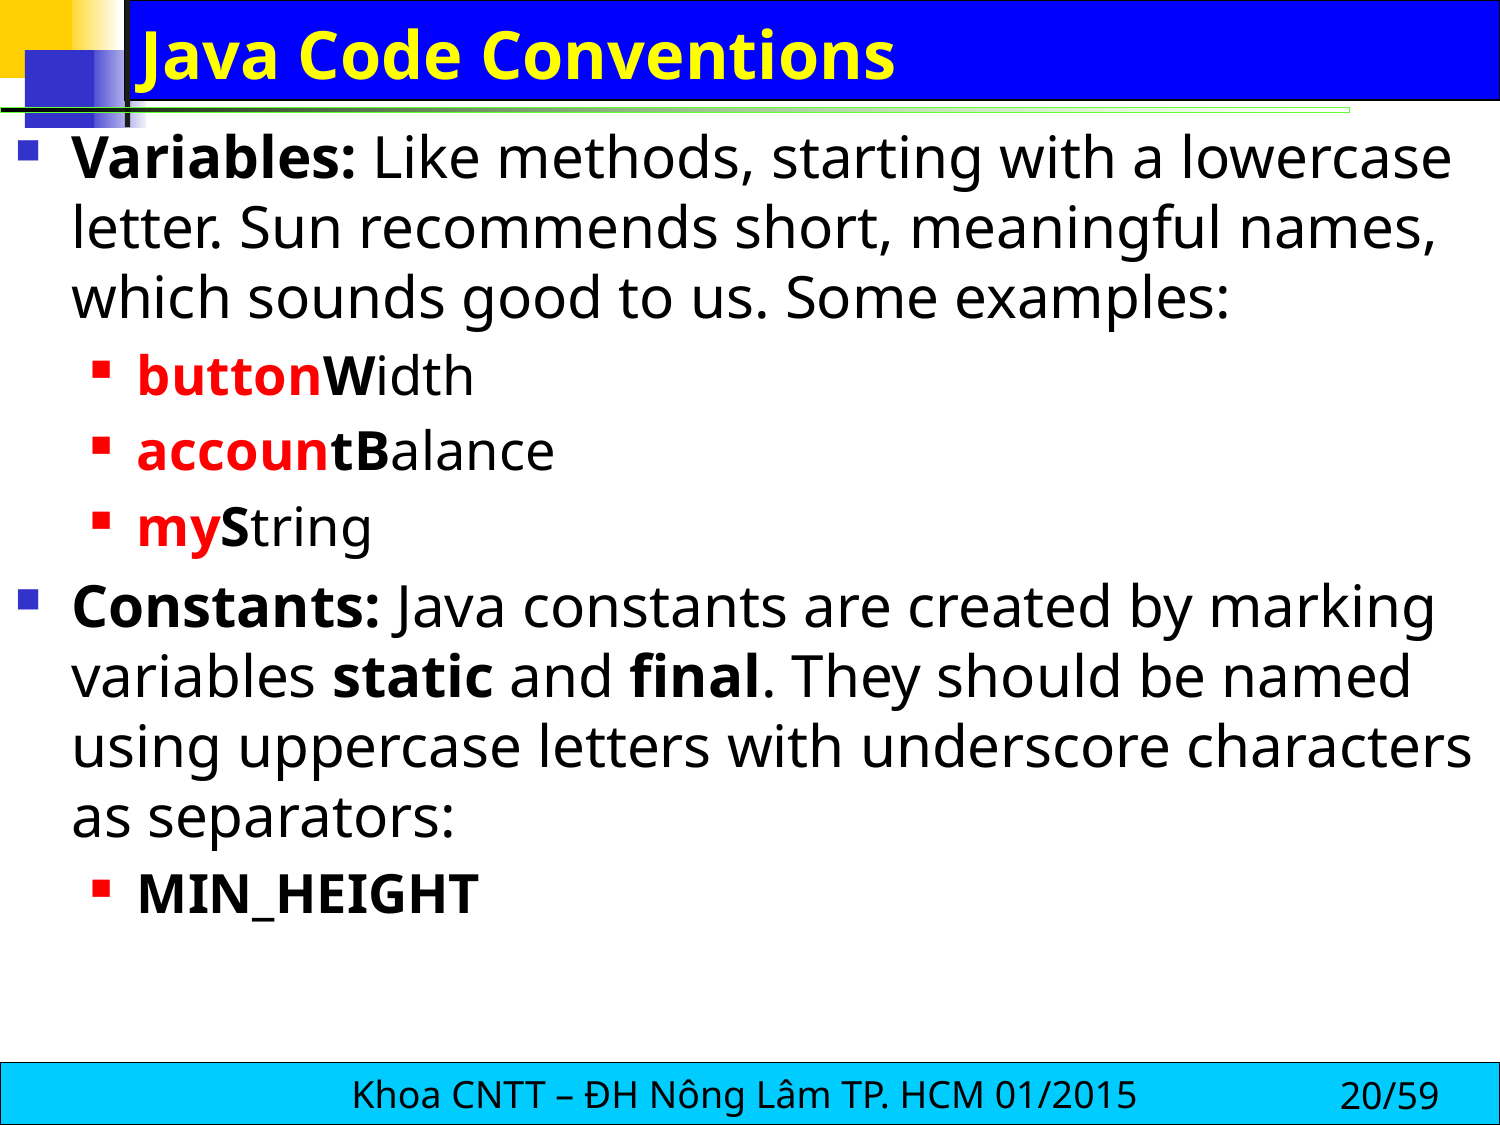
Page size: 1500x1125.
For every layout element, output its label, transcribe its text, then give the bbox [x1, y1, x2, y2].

title Java Code Conventions [124, 12, 1467, 101]
list Variables: Like methods, starting with a lowercase letter. Sun recommends short, meaningful names, which sounds good to us. Some examples: buttonWidth accountBalance myString Constants: Java constants are created by marking variables static and final. They should be named using uppercase letters with underscore characters as separators: MIN_HEIGHT [0, 112, 1500, 1051]
